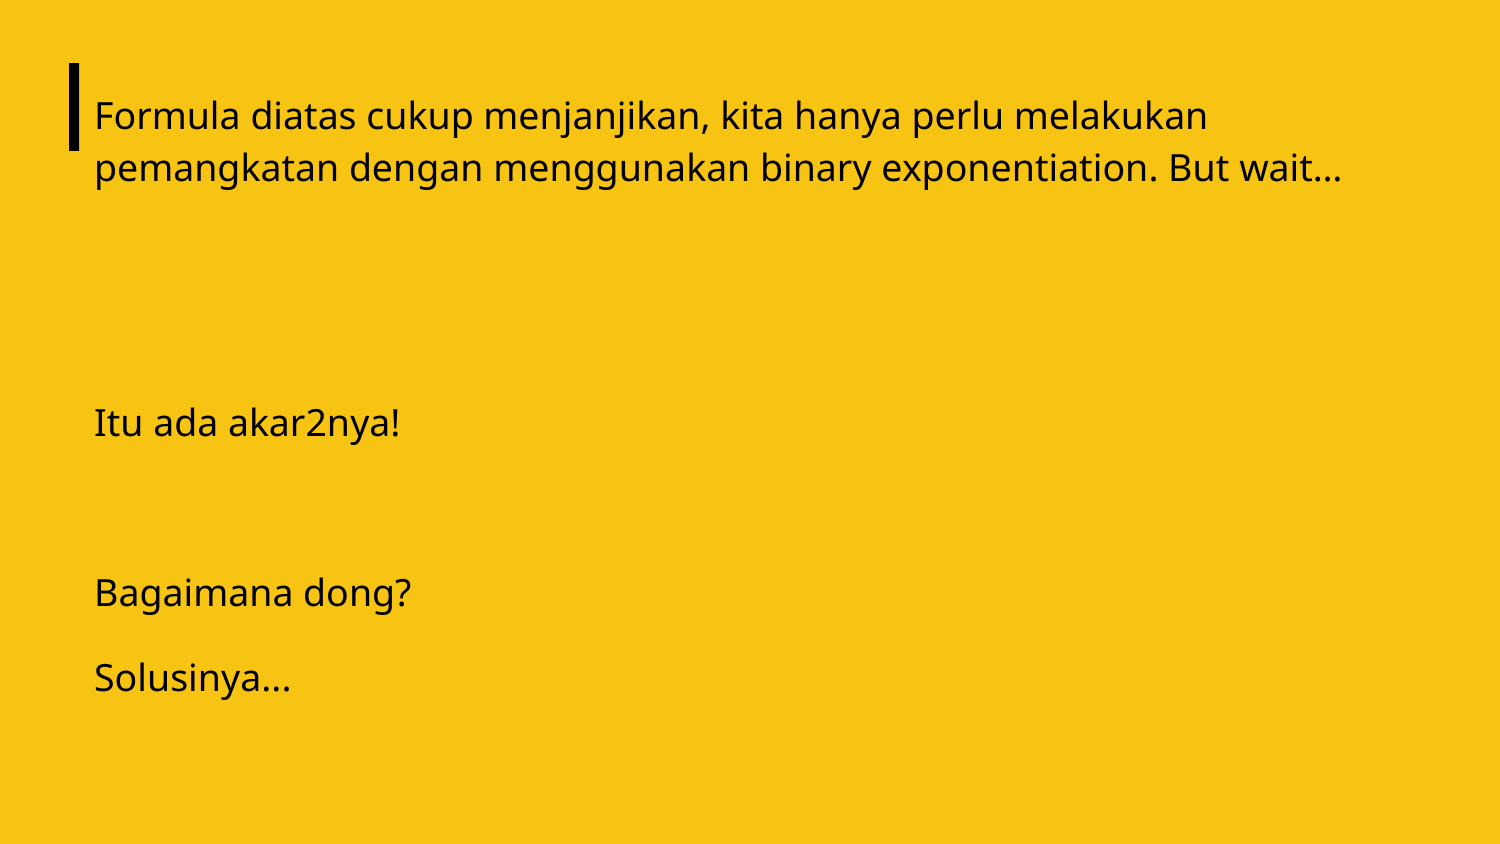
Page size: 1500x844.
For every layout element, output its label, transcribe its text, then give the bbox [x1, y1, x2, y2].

list Formula diatas cukup menjanjikan, kita hanya perlu melakukan pemangkatan dengan menggunakan binary exponentiation. But wait… Itu ada akar2nya! Bagaimana dong? Solusinya... [79, 70, 1421, 442]
